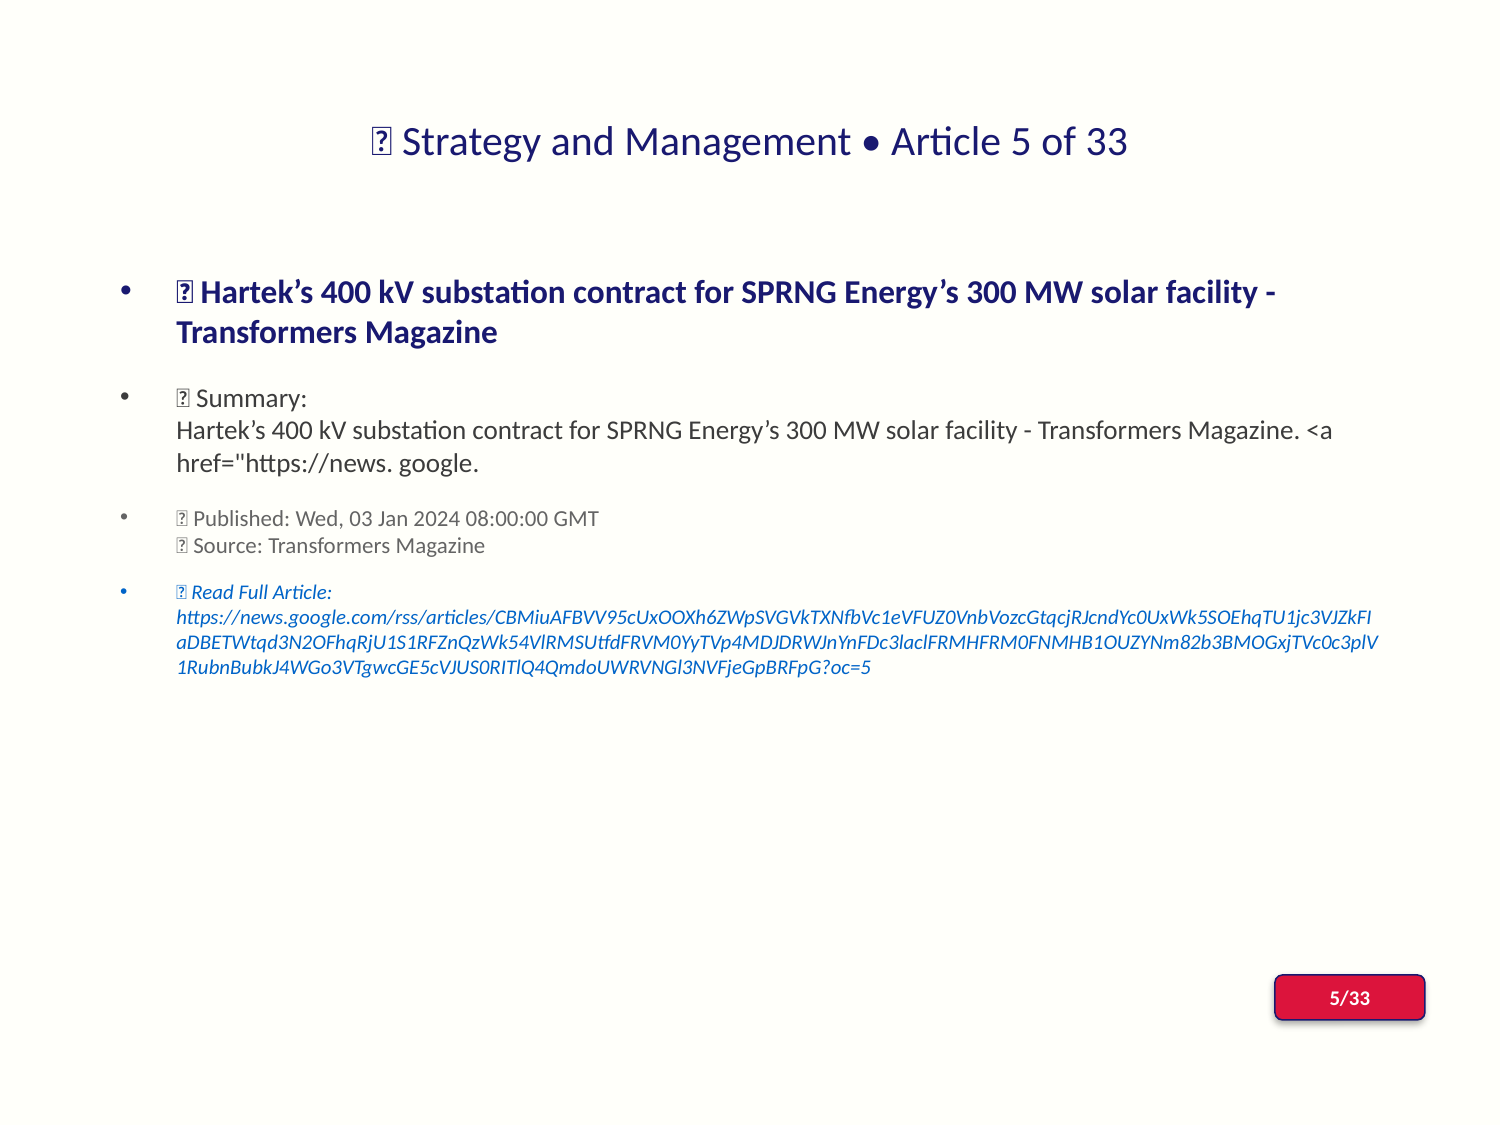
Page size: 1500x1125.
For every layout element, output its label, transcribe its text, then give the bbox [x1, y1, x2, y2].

text_box 5/33 [1274, 974, 1426, 1021]
list 📌 Hartek’s 400 kV substation contract for SPRNG Energy’s 300 MW solar facility - Transformers Magazine 📝 Summary: Hartek’s 400 kV substation contract for SPRNG Energy’s 300 MW solar facility - Transformers Magazine. <a href="https://news. google. 📅 Published: Wed, 03 Jan 2024 08:00:00 GMT 📰 Source: Transformers Magazine 🔗 Read Full Article: https://news.google.com/rss/articles/CBMiuAFBVV95cUxOOXh6ZWpSVGVkTXNfbVc1eVFUZ0VnbVozcGtqcjRJcndYc0UxWk5SOEhqTU1jc3VJZkFIaDBETWtqd3N2OFhqRjU1S1RFZnQzWk54VlRMSUtfdFRVM0YyTVp4MDJDRWJnYnFDc3laclFRMHFRM0FNMHB1OUZYNm82b3BMOGxjTVc0c3plV1RubnBubkJ4WGo3VTgwcGE5cVJUS0RITlQ4QmdoUWRVNGl3NVFjeGpBRFpG?oc=5 [75, 262, 1425, 1005]
title 📰 Strategy and Management • Article 5 of 33 [75, 45, 1425, 233]
